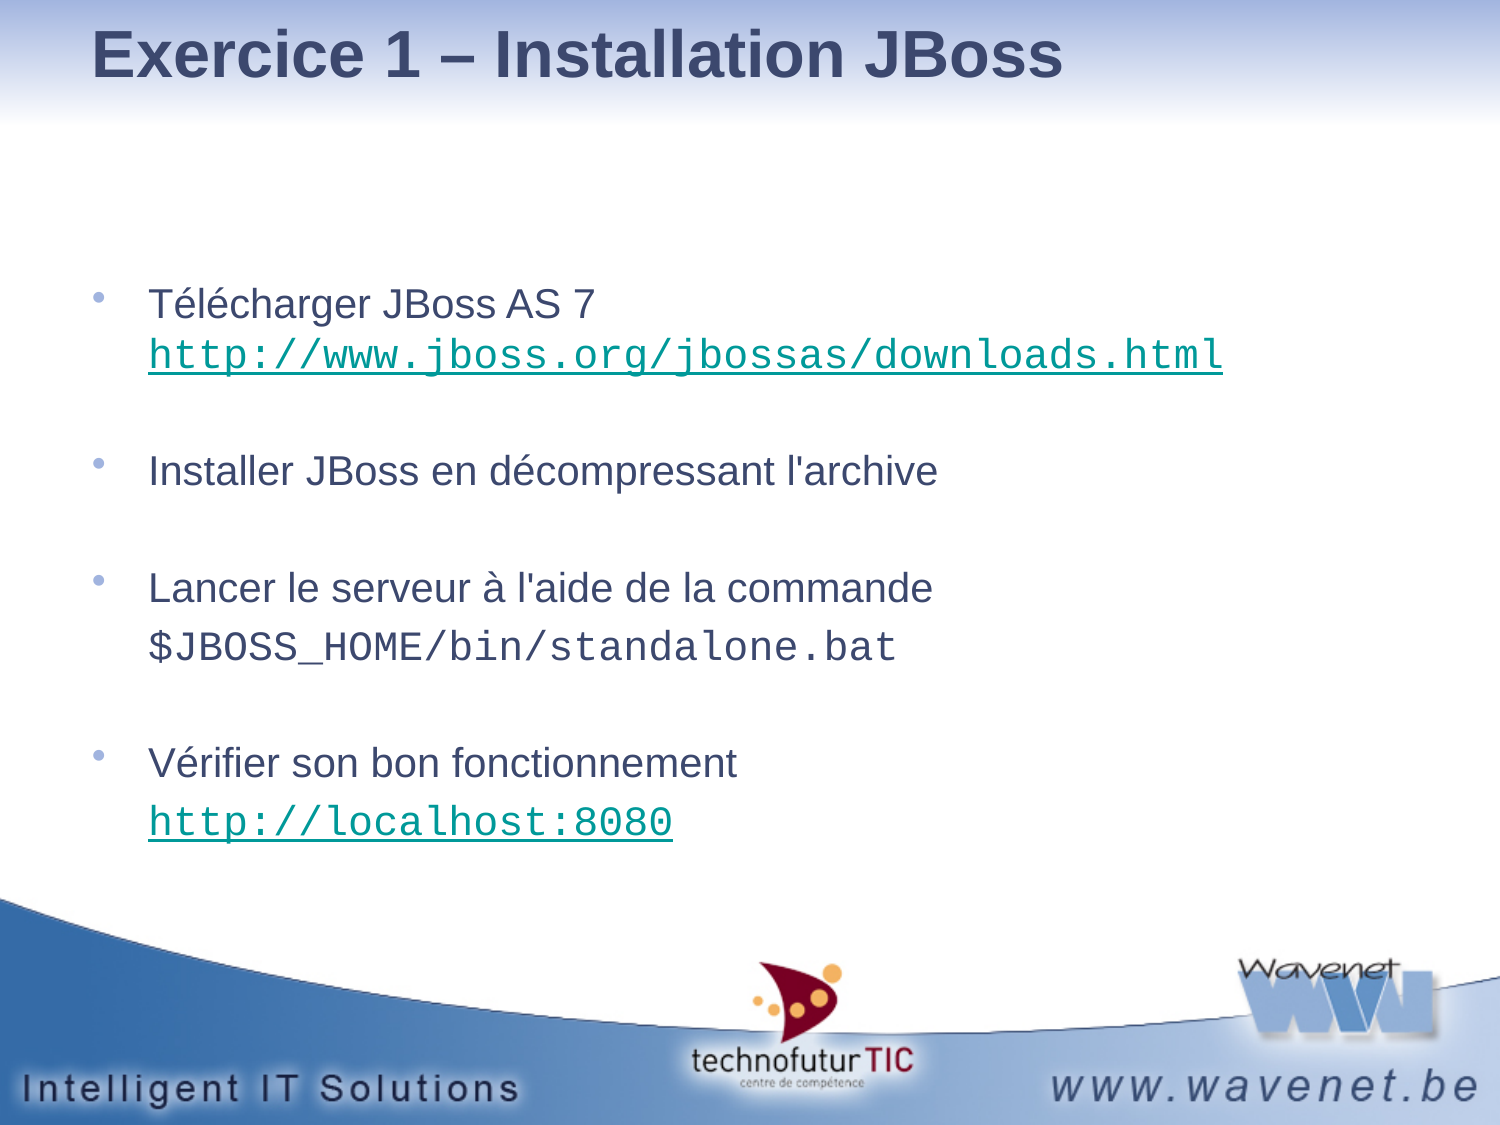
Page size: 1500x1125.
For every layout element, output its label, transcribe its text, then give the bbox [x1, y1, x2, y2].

picture [0, 210, 1500, 1125]
title Exercice 1 – Installation JBoss [76, 0, 1428, 103]
list Télécharger JBoss AS 7 http://www.jboss.org/jbossas/downloads.html Installer JBoss en décompressant l'archive Lancer le serveur à l'aide de la commande $JBOSS_HOME/bin/standalone.bat Vérifier son bon fonctionnement http://localhost:8080 [76, 269, 1428, 929]
